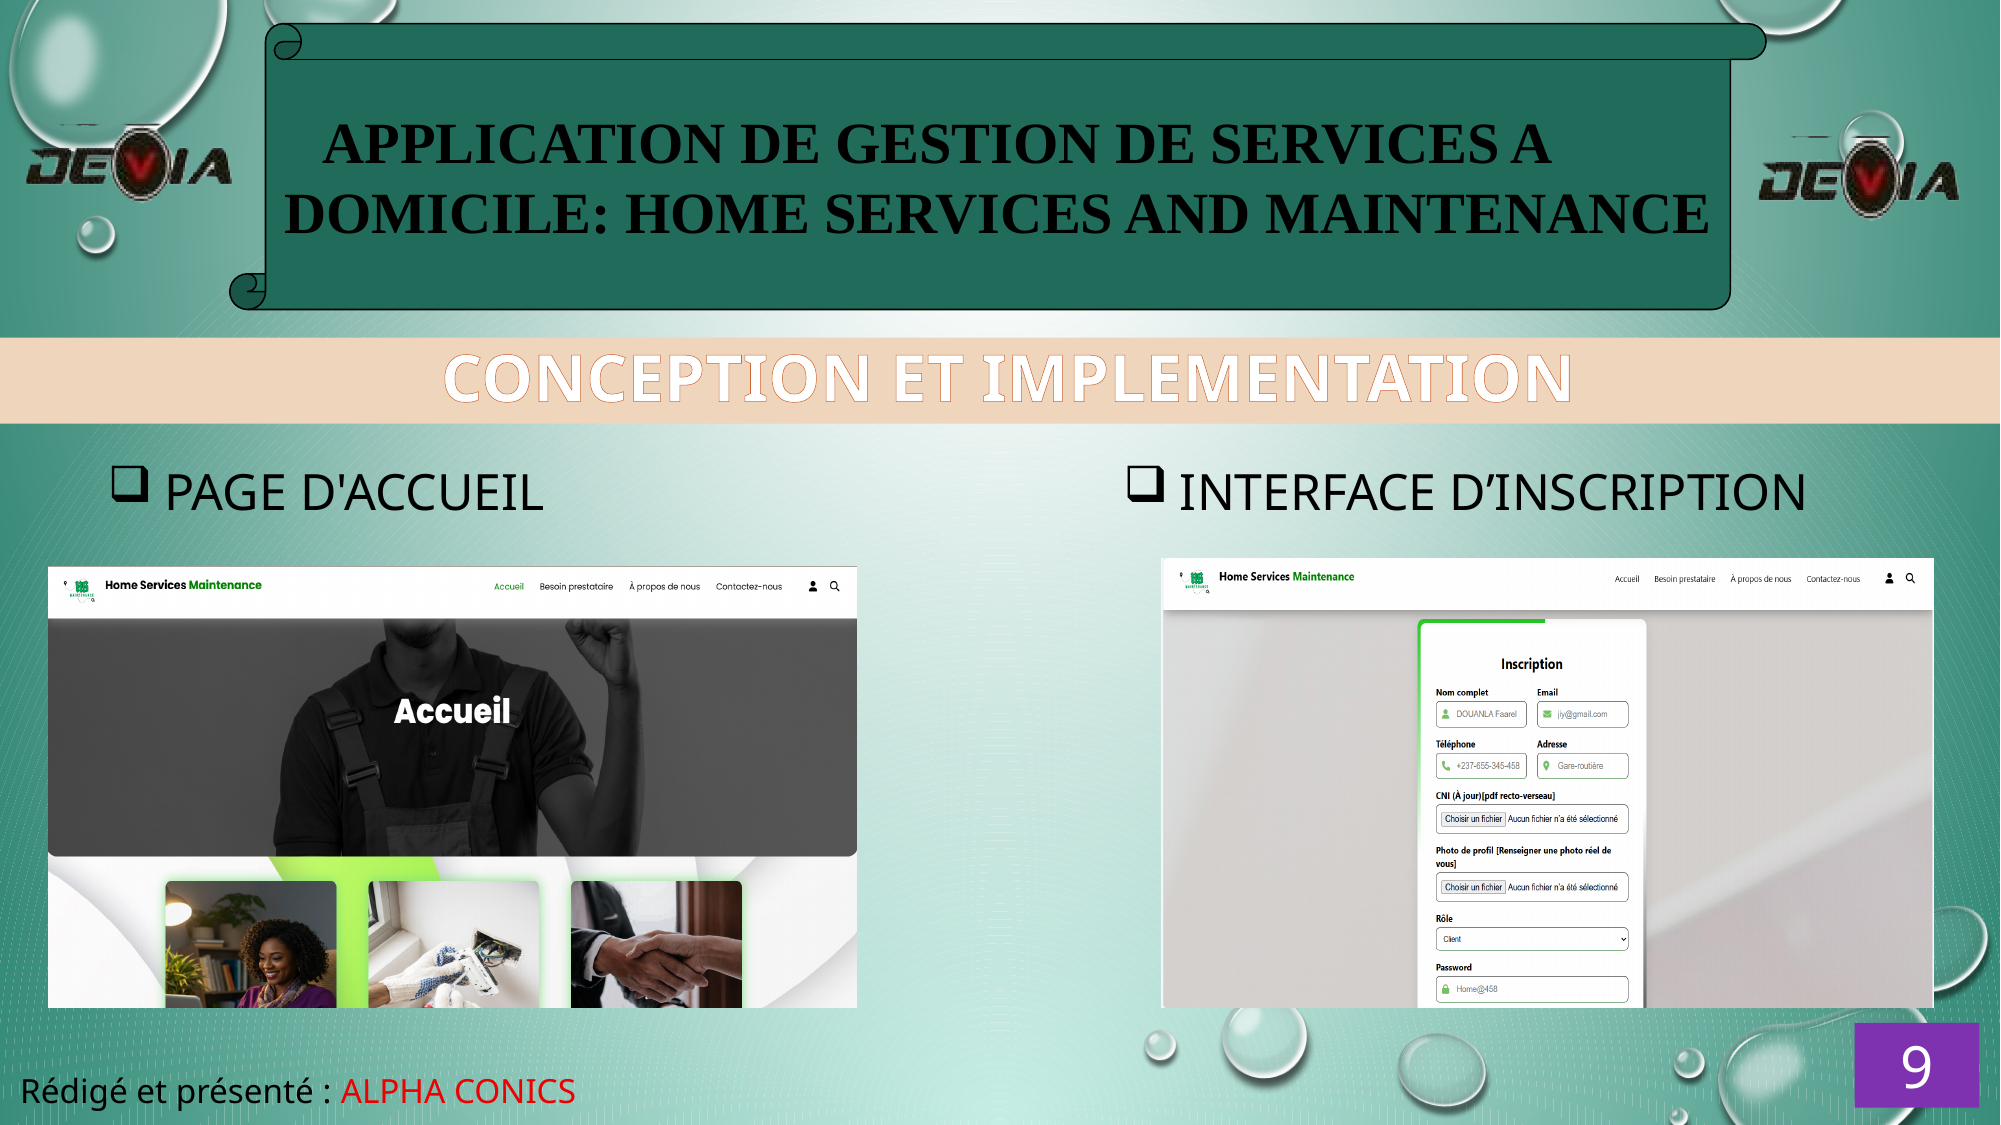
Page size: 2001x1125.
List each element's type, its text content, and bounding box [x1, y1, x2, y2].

text_box 9 [1854, 1022, 1980, 1108]
picture [0, 0, 2000, 337]
title CONCEPTION ET IMPLEMENTATION [0, 337, 2000, 424]
text_box PAGE D'ACCUEIL [93, 453, 573, 528]
picture [0, 424, 2000, 1125]
text_box APPLICATION DE GESTION DE SERVICES A DOMICILE: HOME SERVICES AND MAINTENANCE [229, 22, 1767, 311]
text_box INTERFACE D’INSCRIPTION [1033, 453, 1824, 528]
text_box Rédigé et présenté : ALPHA CONICS [5, 1062, 592, 1118]
